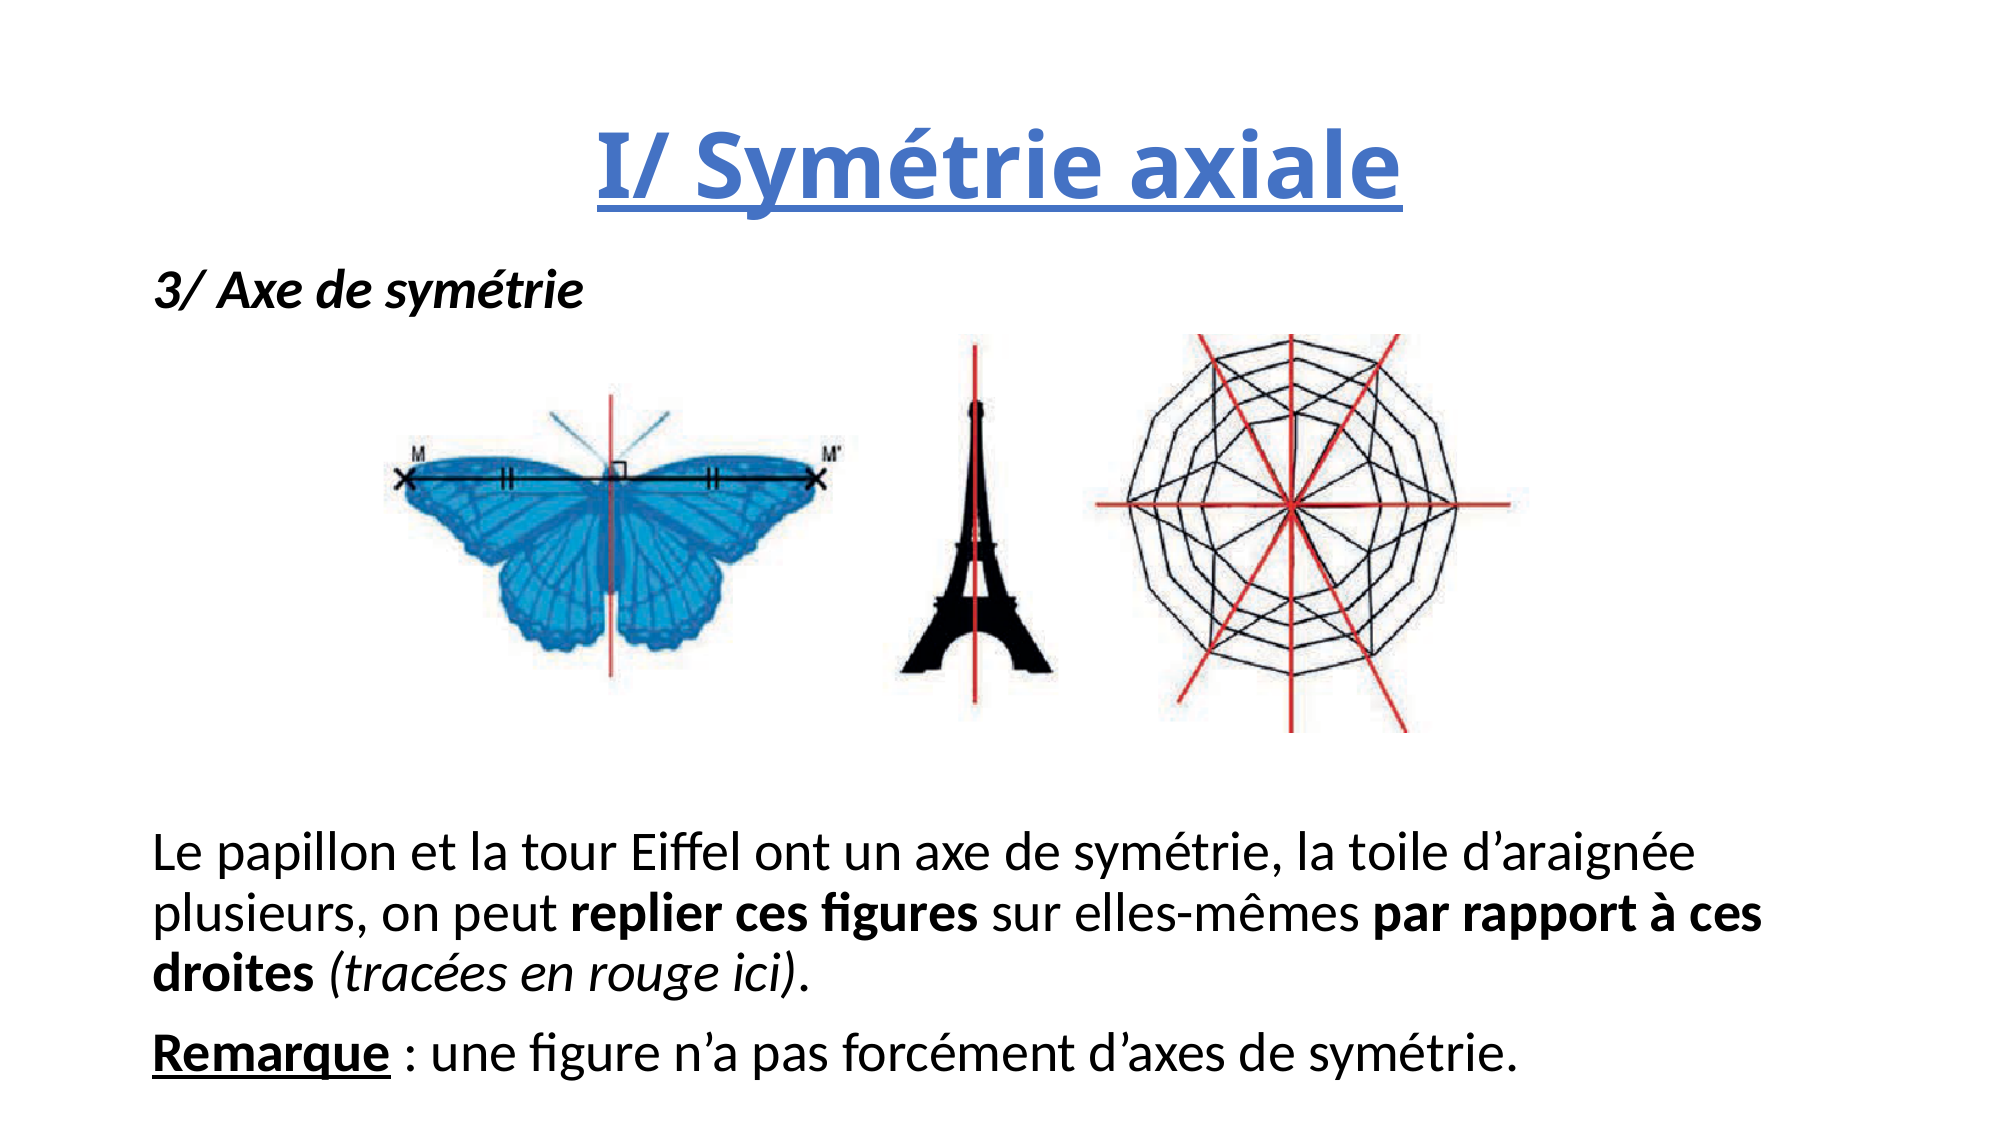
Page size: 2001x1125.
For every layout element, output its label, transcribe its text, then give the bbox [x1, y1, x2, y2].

picture [383, 334, 1530, 733]
list 3/ Axe de symétrie Le papillon et la tour Eiffel ont un axe de symétrie, la toile d’araignée plusieurs, on peut replier ces figures sur elles-mêmes par rapport à ces droites (tracées en rouge ici). Remarque : une figure n’a pas forcément d’axes de symétrie. [137, 253, 1863, 1092]
title I/ Symétrie axiale [137, 59, 1863, 253]
